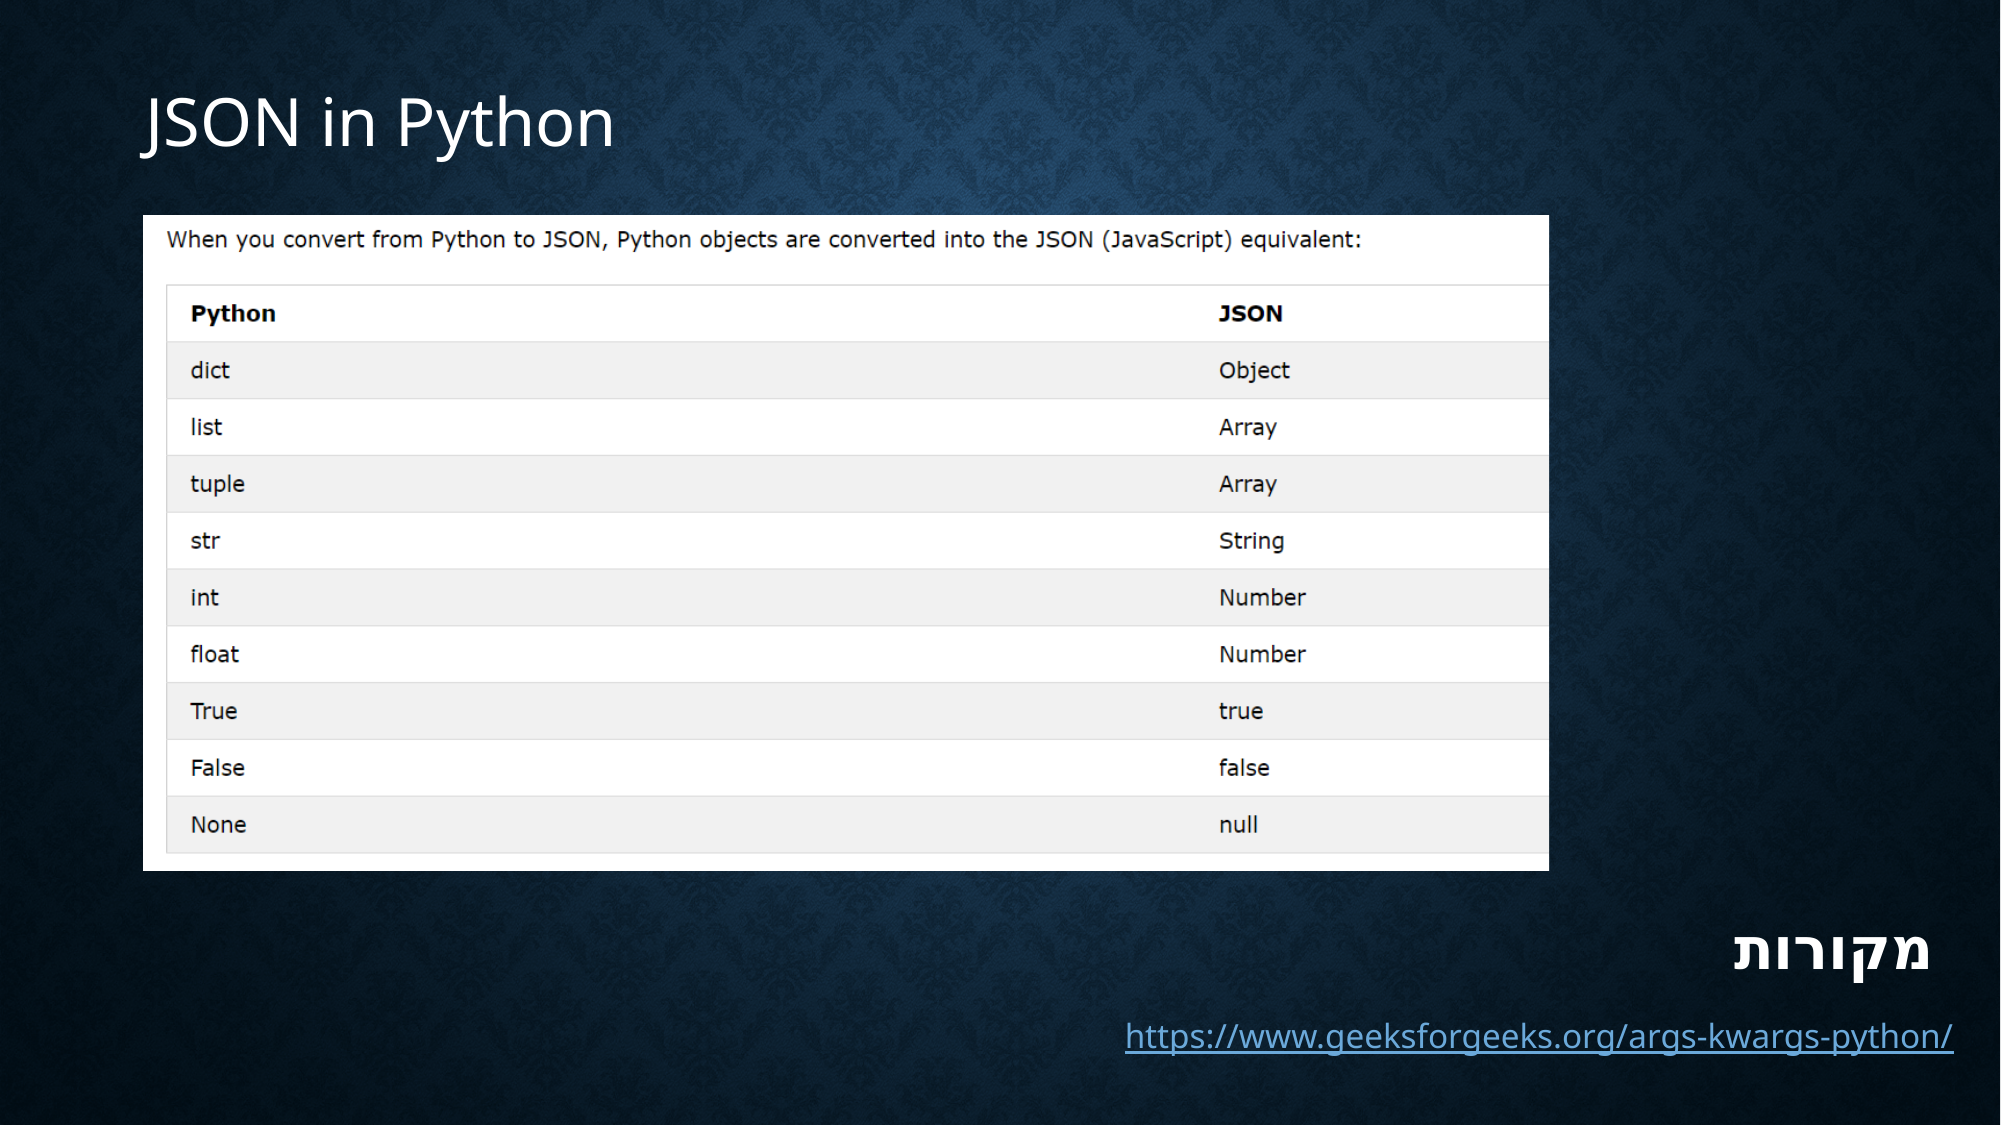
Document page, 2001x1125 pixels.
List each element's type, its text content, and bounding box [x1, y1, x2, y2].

text_box מקורות https://www.geeksforgeeks.org/args-kwargs-python/ [550, 909, 1956, 1093]
text_box JSON in Python [143, 77, 1819, 160]
text_box [474, 99, 1880, 138]
picture [142, 215, 1550, 872]
